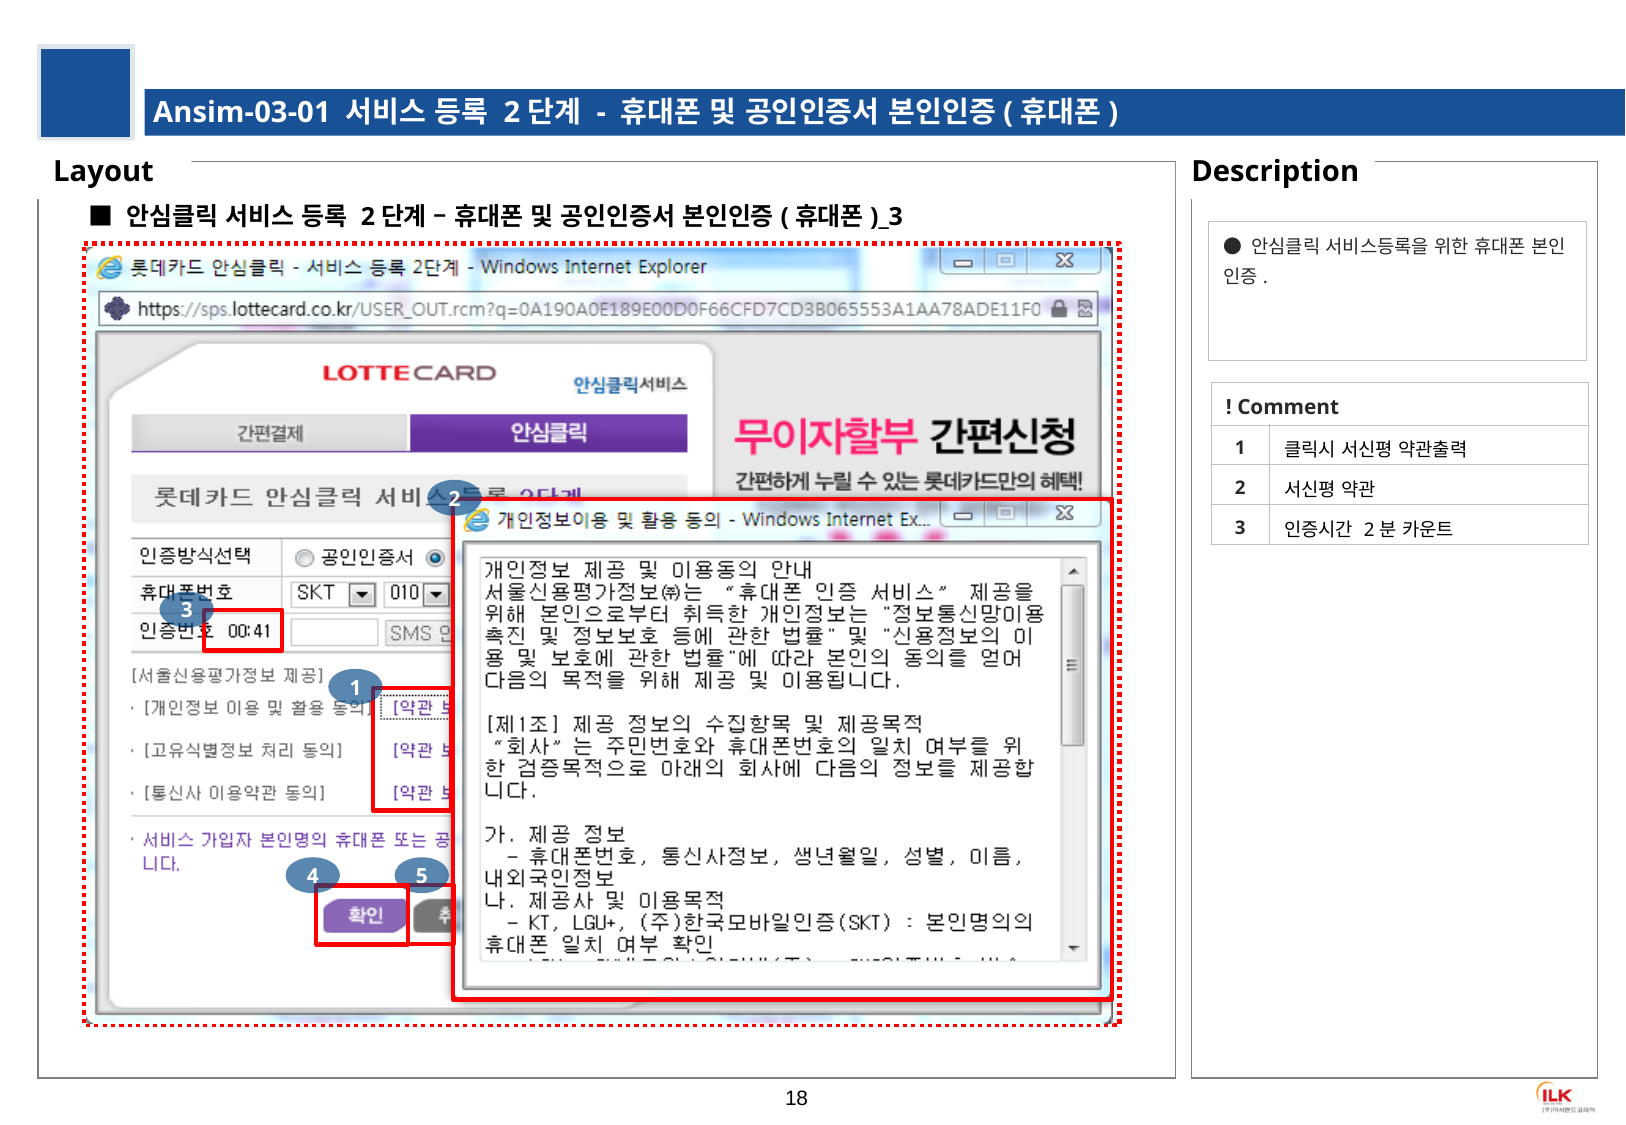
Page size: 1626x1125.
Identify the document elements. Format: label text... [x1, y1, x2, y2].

text_box Ansim-03-01 서비스 등록 2단계 - 휴대폰 및 공인인증서 본인인증(휴대폰) [153, 93, 1622, 164]
table_cell 1 [1212, 426, 1269, 464]
picture [1532, 1079, 1598, 1115]
table_cell 서신평 약관 [1270, 465, 1588, 504]
picture [86, 247, 1113, 1024]
table_cell 인증시간 2분 카운트 [1270, 505, 1588, 544]
table_cell 2 [1212, 465, 1269, 504]
table_cell 클릭시 서신평 약관출력 [1270, 426, 1588, 464]
text_box ■ 안심클릭 서비스 등록 2단계 – 휴대폰 및 공인인증서 본인인증(휴대폰)_3 [72, 185, 1131, 246]
table_header ! Comment [1212, 383, 1588, 425]
table_header ● 안심클릭 서비스등록을 위한 휴대폰 본인 인증. [1209, 222, 1586, 360]
table_cell 3 [1212, 505, 1269, 544]
